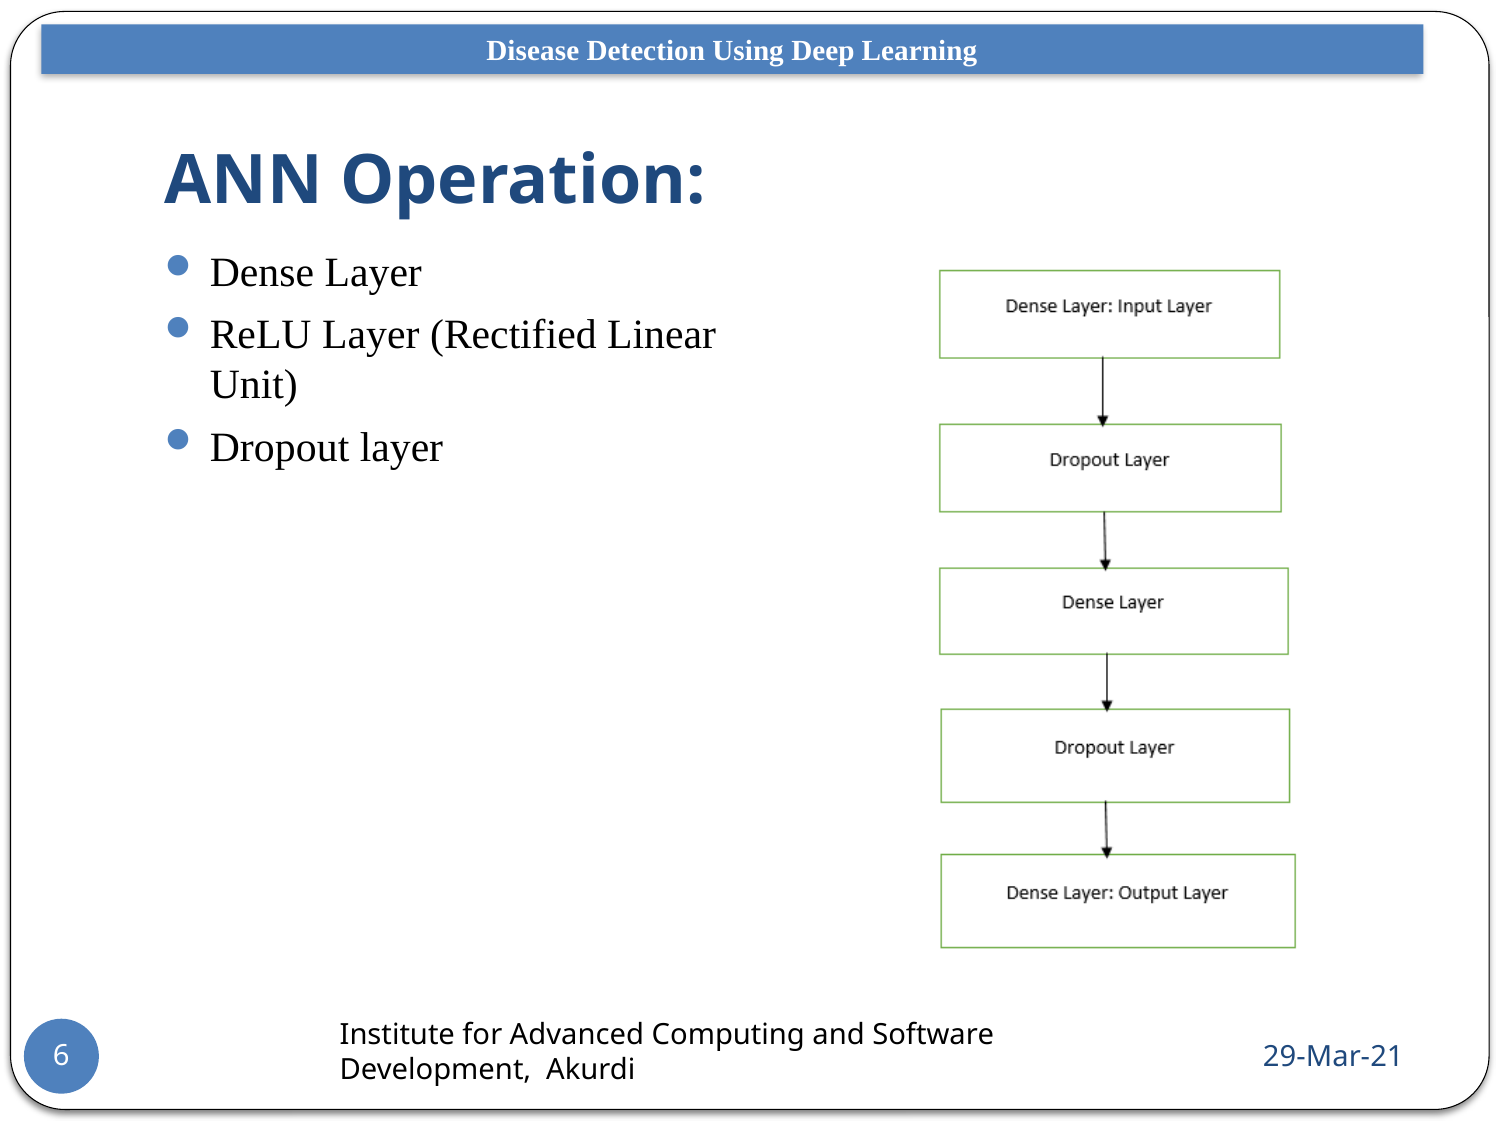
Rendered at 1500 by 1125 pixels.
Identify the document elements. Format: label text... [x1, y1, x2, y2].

list Dense Layer ReLU Layer (Rectified Linear Unit) Dropout layer [150, 237, 765, 988]
text_box Disease Detection Using Deep Learning [41, 24, 1424, 74]
footer Institute for Advanced Computing and Software Development, Akurdi [324, 1012, 1152, 1088]
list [907, 232, 1327, 988]
slide_number 6 [23, 1018, 99, 1094]
title ANN Operation: [150, 81, 1425, 233]
slide_number 29-Mar-21 [1012, 1015, 1419, 1094]
